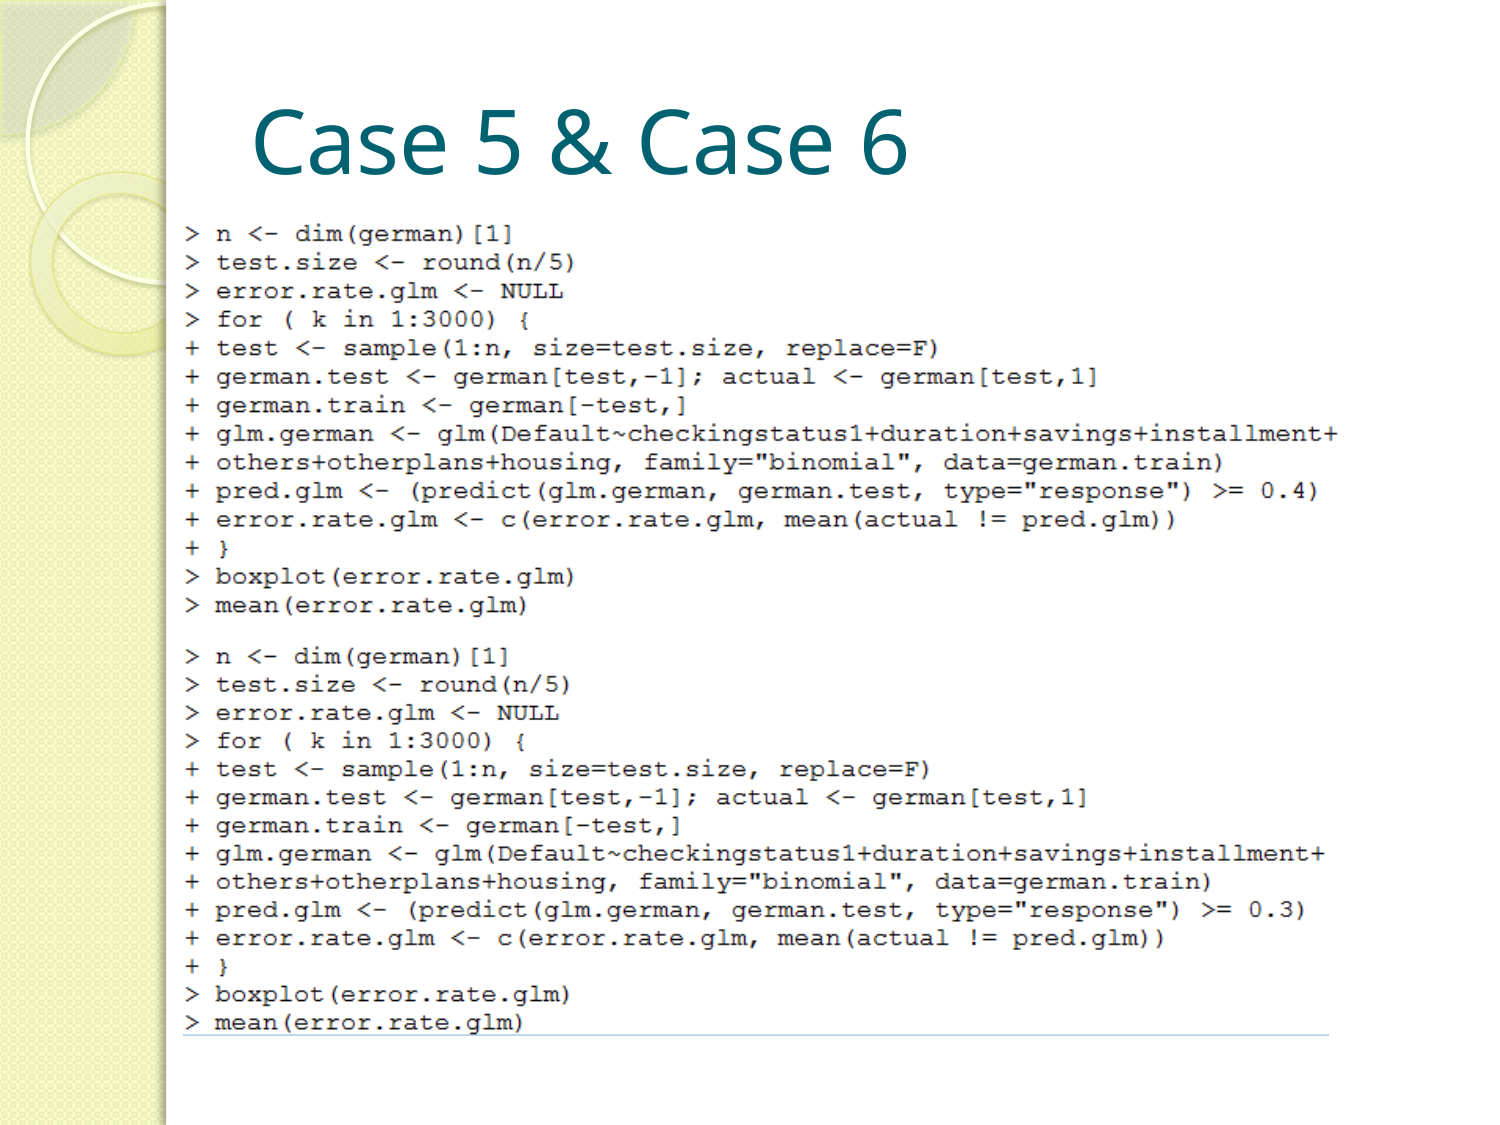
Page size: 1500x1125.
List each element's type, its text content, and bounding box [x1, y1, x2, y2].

title Case 5 & Case 6 [235, 45, 1466, 233]
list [182, 644, 1329, 1037]
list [182, 219, 1362, 622]
